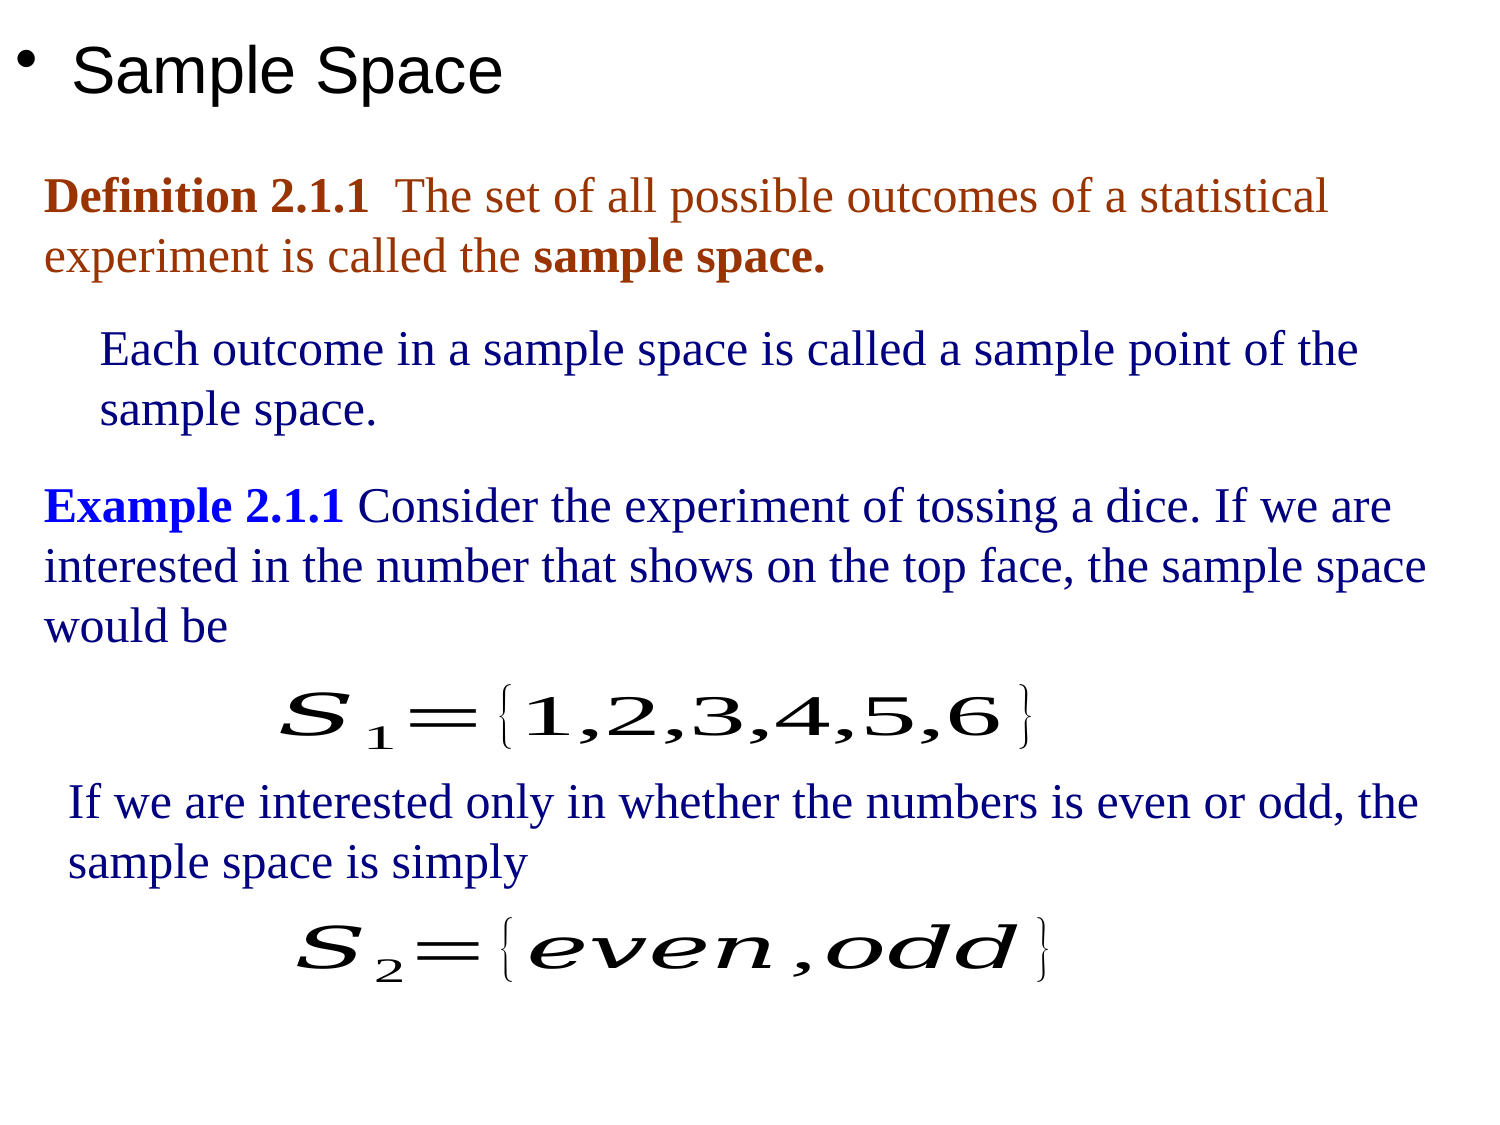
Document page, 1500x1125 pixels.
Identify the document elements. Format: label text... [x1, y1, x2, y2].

list Sample Space [0, 19, 1350, 138]
text_box Example 2.1.1 Consider the experiment of tossing a dice. If we are interested in the number that shows on the top face, the sample space would be [28, 464, 1500, 660]
text_box Definition 2.1.1 The set of all possible outcomes of a statistical experiment is called the sample space. [28, 155, 1453, 290]
text_box If we are interested only in whether the numbers is even or odd, the sample space is simply [53, 761, 1453, 897]
text_box Each outcome in a sample space is called a sample point of the sample space. [84, 307, 1396, 443]
